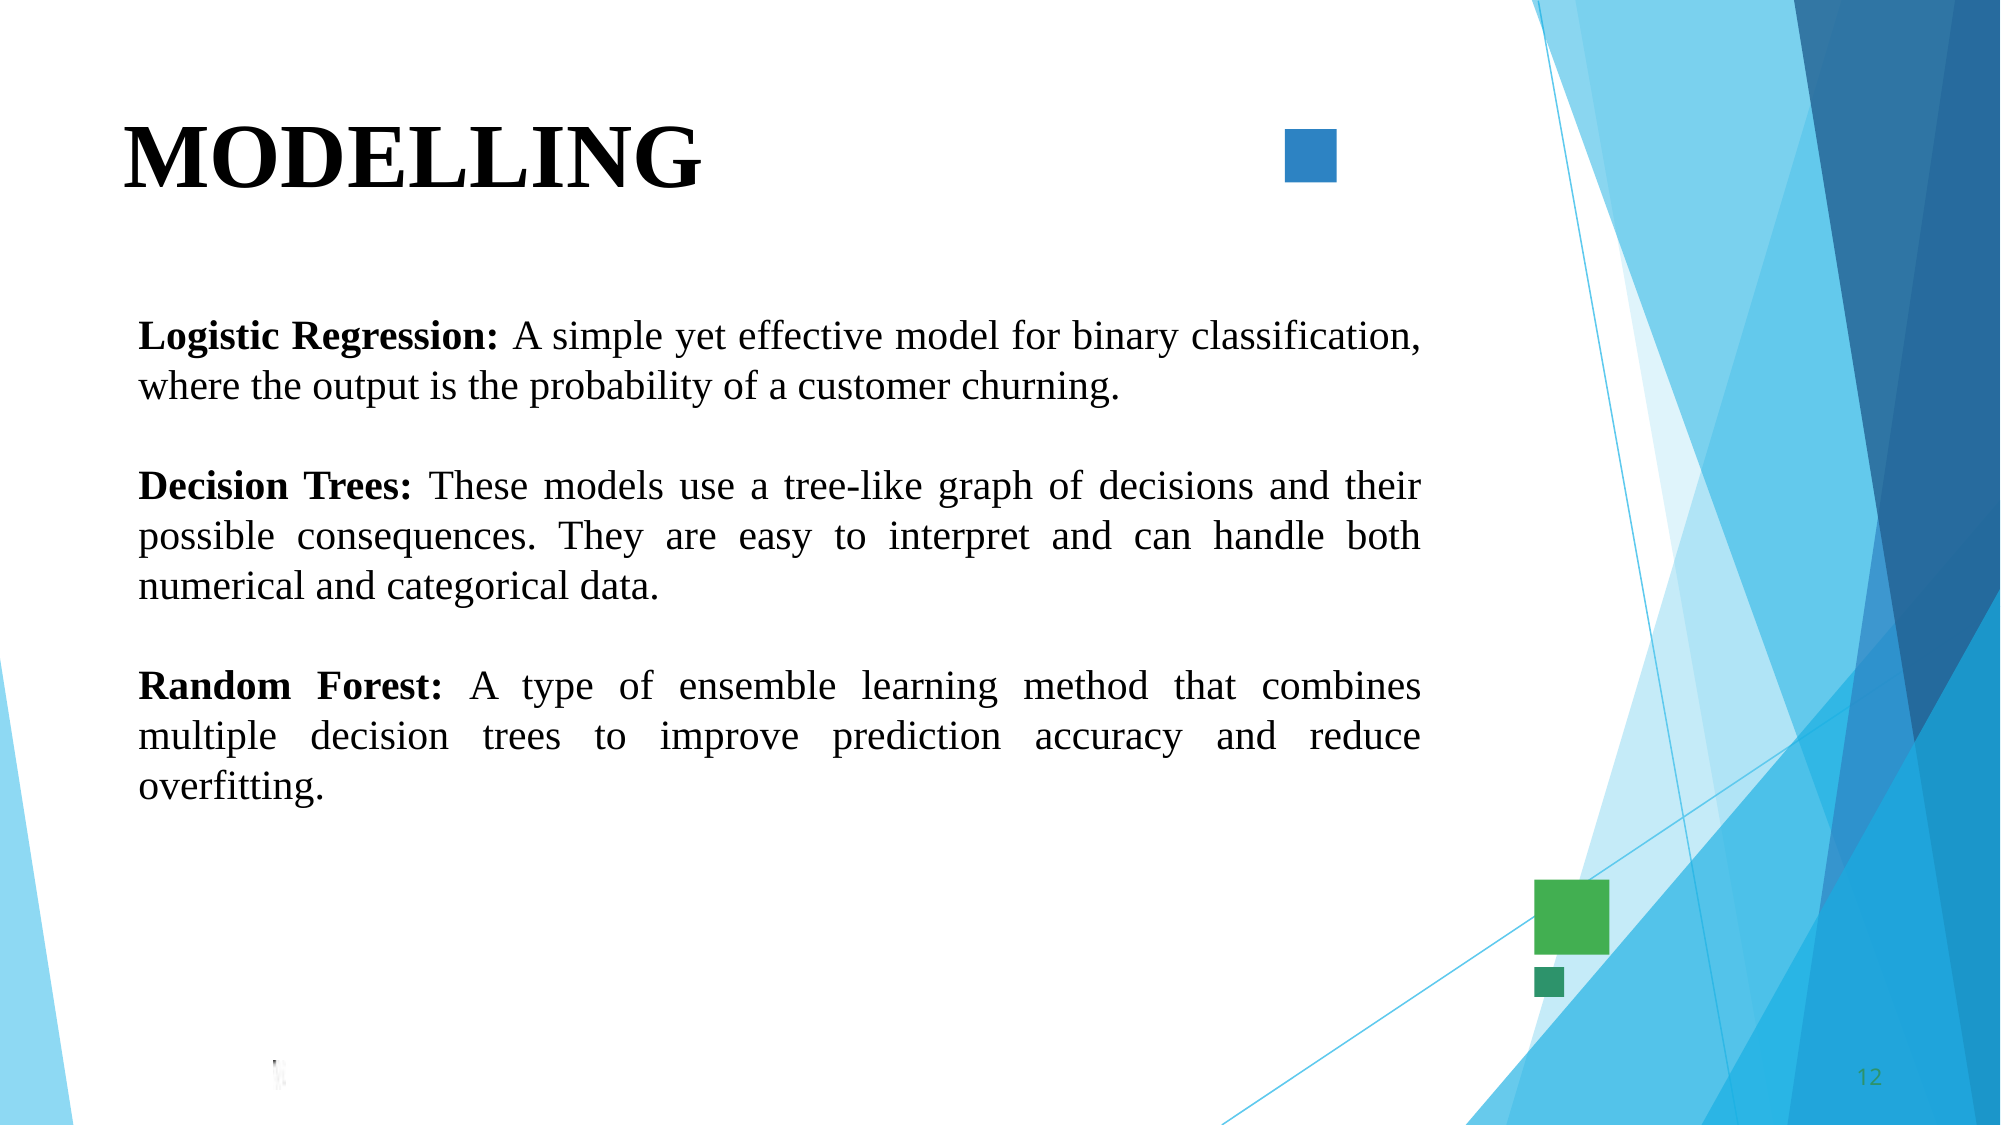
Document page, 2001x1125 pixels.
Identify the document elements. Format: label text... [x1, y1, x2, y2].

picture [273, 1060, 287, 1091]
slide_number 12 [1849, 1061, 1890, 1125]
text_box [1534, 967, 1565, 997]
title MODELLING [121, 93, 944, 284]
text_box Logistic Regression: A simple yet effective model for binary classification, where the output is the probability of a customer churning. Decision Trees: These models use a tree-like graph of decisions and their possible consequences. They are easy to interpret and can handle both numerical and categorical data. Random Forest: A type of ensemble learning method that combines multiple decision trees to improve prediction accuracy and reduce overfitting. [123, 299, 1438, 816]
text_box [1534, 879, 1610, 955]
text_box [1284, 129, 1337, 183]
